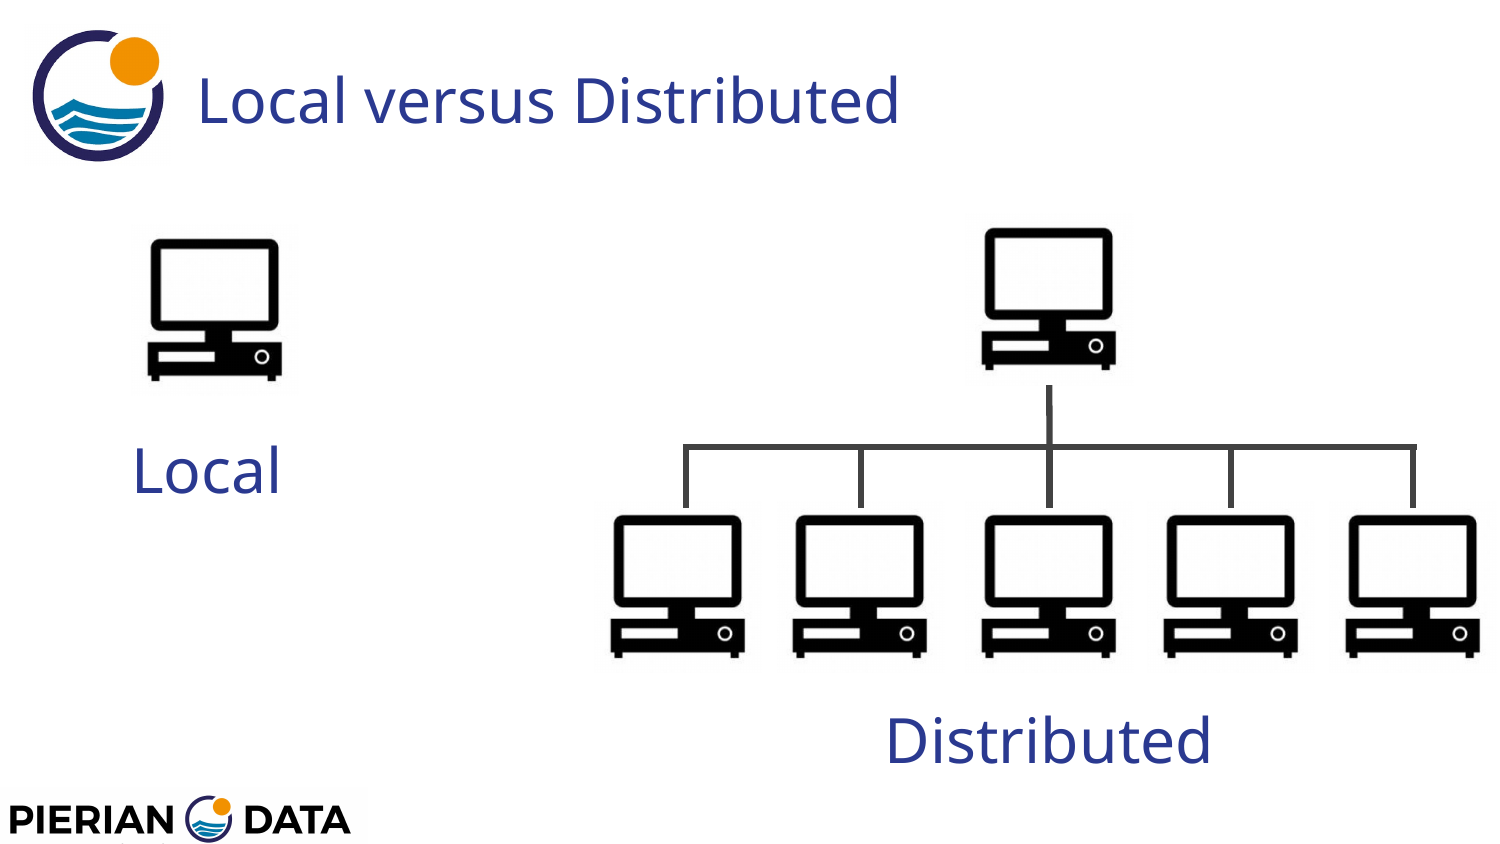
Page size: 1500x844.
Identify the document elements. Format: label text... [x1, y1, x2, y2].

picture [24, 24, 172, 167]
picture [594, 500, 763, 674]
picture [1329, 500, 1497, 674]
picture [965, 213, 1134, 386]
text_box [176, 34, 1330, 157]
picture [965, 500, 1134, 674]
text_box Local versus Distributed [181, 45, 1500, 146]
picture [1147, 500, 1316, 674]
text_box Local [97, 416, 333, 517]
text_box Distributed [859, 686, 1240, 787]
picture [131, 223, 299, 397]
picture [776, 500, 945, 674]
picture [0, 787, 368, 844]
